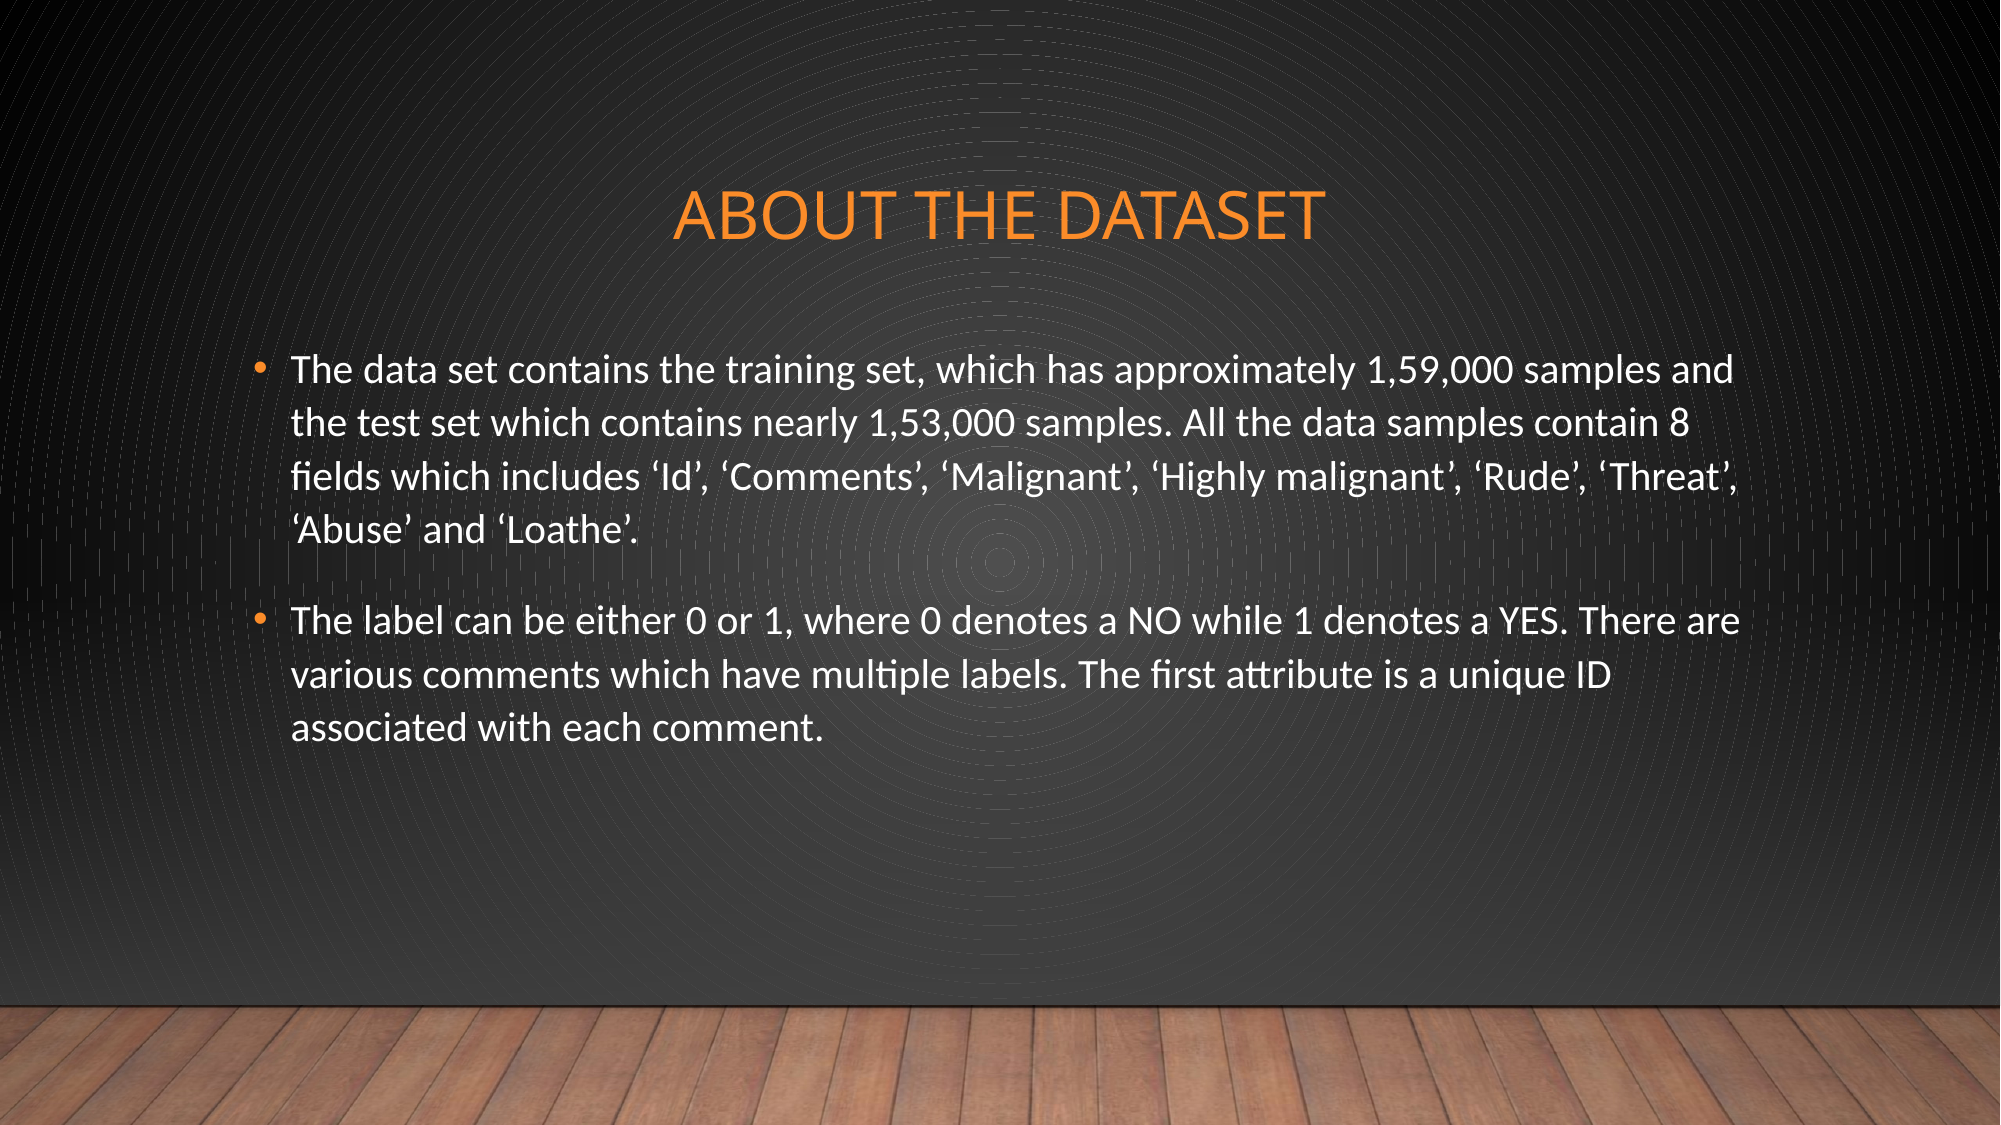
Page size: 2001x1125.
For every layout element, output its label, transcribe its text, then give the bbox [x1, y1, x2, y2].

picture [0, 1005, 2000, 1125]
title About the dataset [238, 131, 1763, 305]
list The data set contains the training set, which has approximately 1,59,000 samples and the test set which contains nearly 1,53,000 samples. All the data samples contain 8 fields which includes ‘Id’, ‘Comments’, ‘Malignant’, ‘Highly malignant’, ‘Rude’, ‘Threat’, ‘Abuse’ and ‘Loathe’. The label can be either 0 or 1, where 0 denotes a NO while 1 denotes a YES. There are various comments which have multiple labels. The first attribute is a unique ID associated with each comment. [238, 330, 1763, 897]
